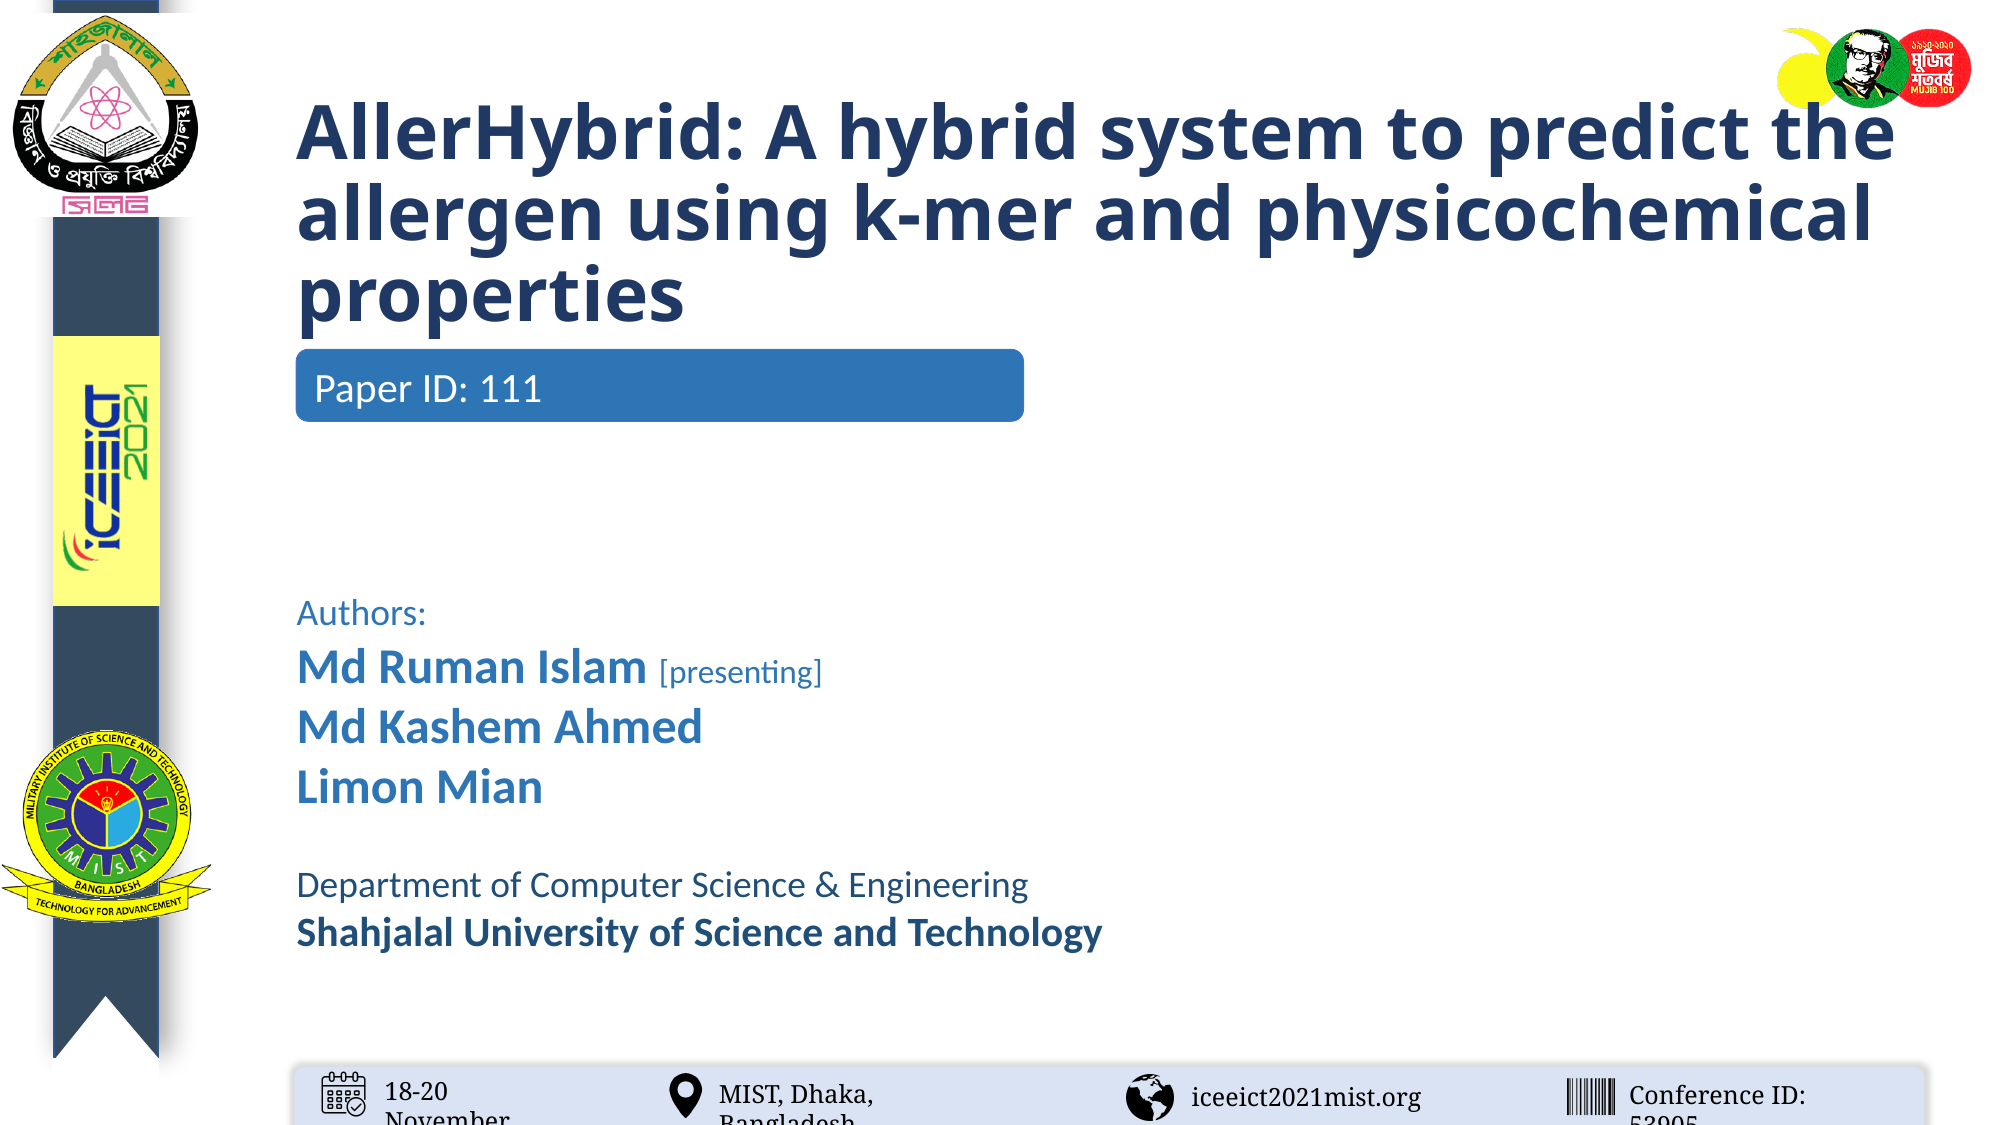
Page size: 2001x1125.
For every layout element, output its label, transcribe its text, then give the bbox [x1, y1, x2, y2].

text_box Conference ID: 53905 [1614, 1064, 1891, 1125]
text_box Department of Computer Science & Engineering Shahjalal University of Science and Technology [281, 852, 1838, 1125]
text_box 18-20 November [369, 1060, 588, 1125]
text_box iceeict2021mist.org [1176, 1066, 1453, 1125]
picture [1567, 1073, 1615, 1120]
text_box MIST, Dhaka, Bangladesh [703, 1063, 1024, 1125]
subtitle Authors: Md Ruman Islam [presenting] Md Kashem Ahmed Limon Mian [281, 580, 1782, 852]
picture [320, 1070, 367, 1118]
text_box Paper ID: 111 [295, 348, 1025, 422]
picture [1775, 22, 1973, 112]
picture [0, 727, 213, 925]
picture [1126, 1074, 1174, 1121]
picture [54, 359, 157, 578]
picture [11, 13, 199, 218]
picture [663, 1073, 707, 1118]
title AllerHybrid: A hybrid system to predict the allergen using k-mer and physicochemical properties [281, 106, 1920, 326]
